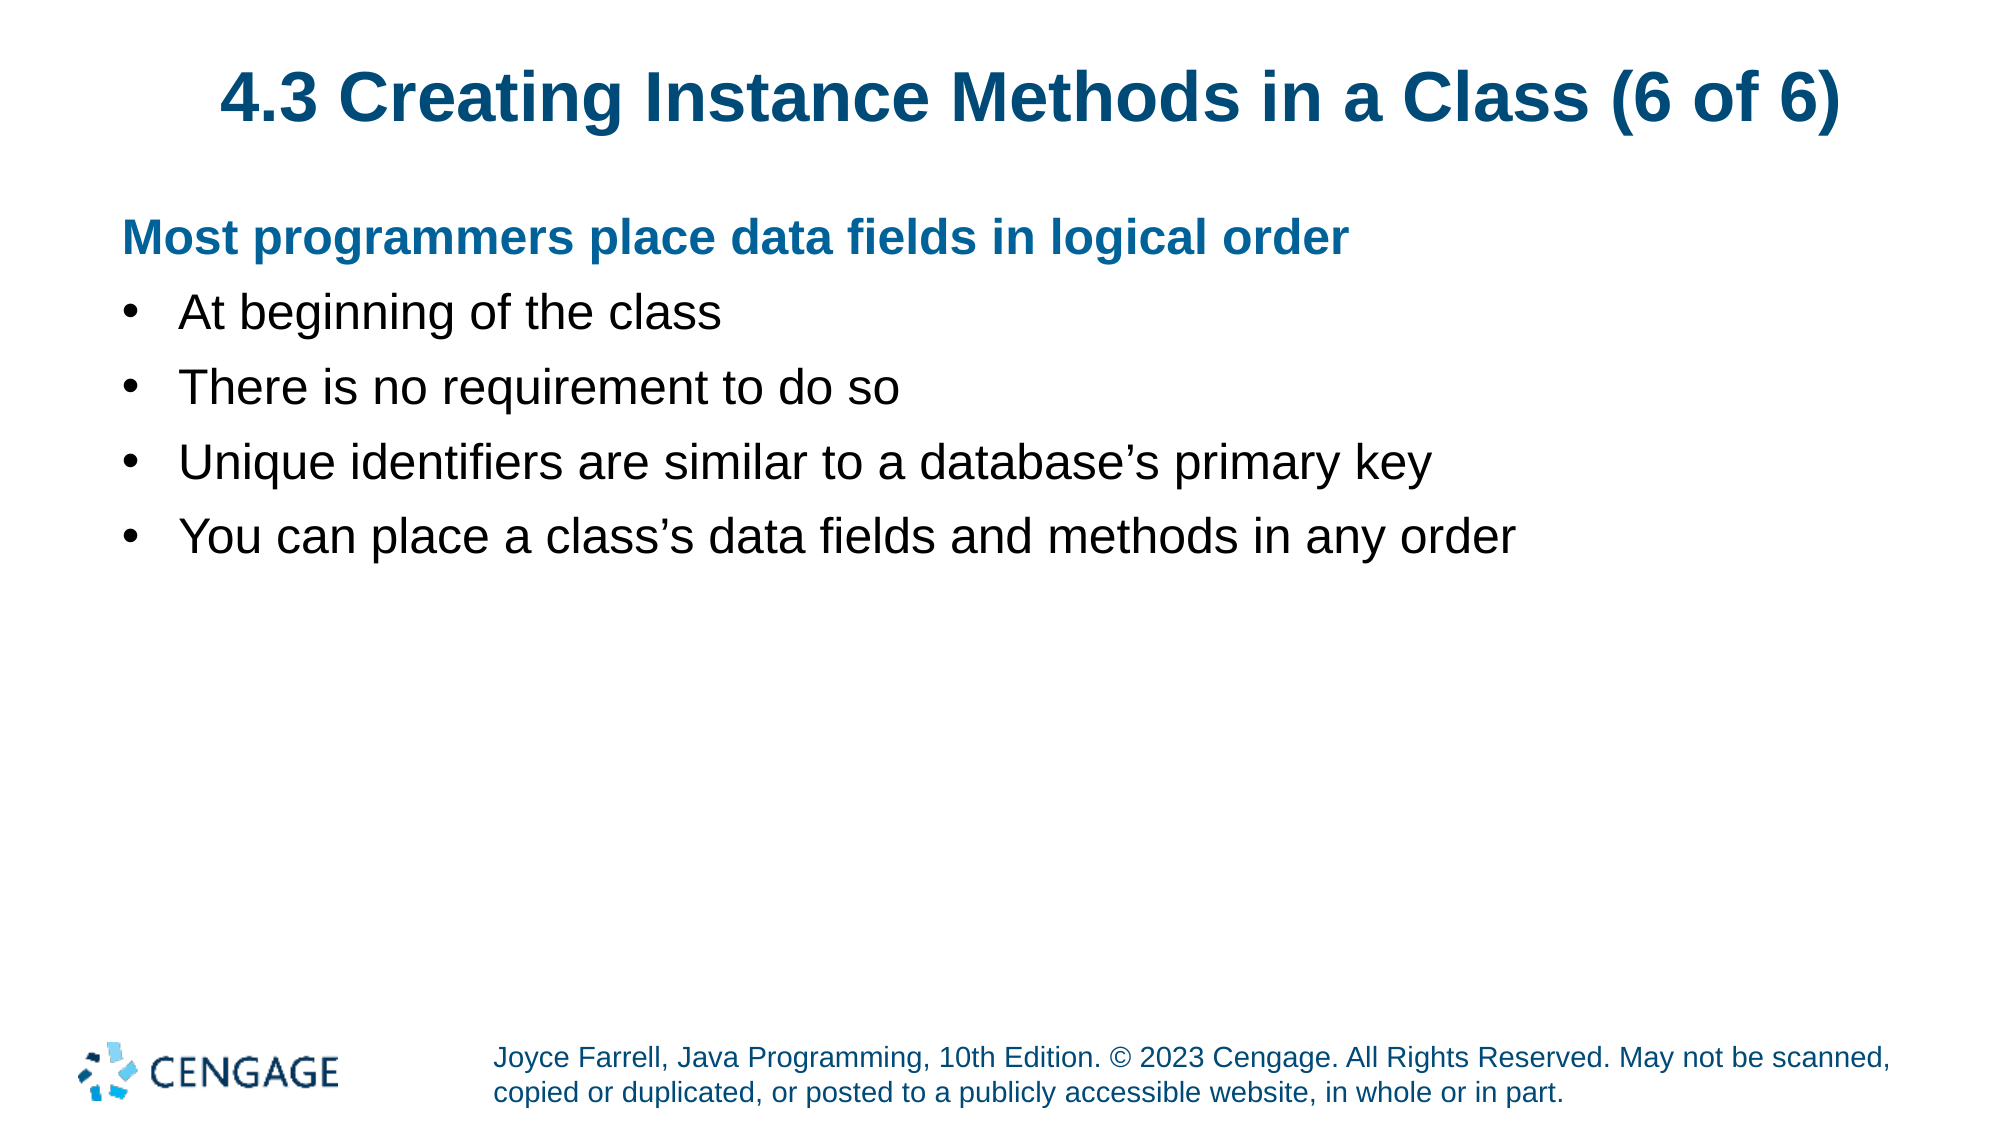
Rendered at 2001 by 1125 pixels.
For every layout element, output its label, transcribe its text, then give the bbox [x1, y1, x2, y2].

list Most programmers place data fields in logical order At beginning of the class There is no requirement to do so Unique identifiers are similar to a database’s primary key You can place a class’s data fields and methods in any order [121, 211, 1880, 824]
title 4.3 Creating Instance Methods in a Class (6 of 6) [137, 59, 1928, 171]
picture [78, 1042, 338, 1101]
